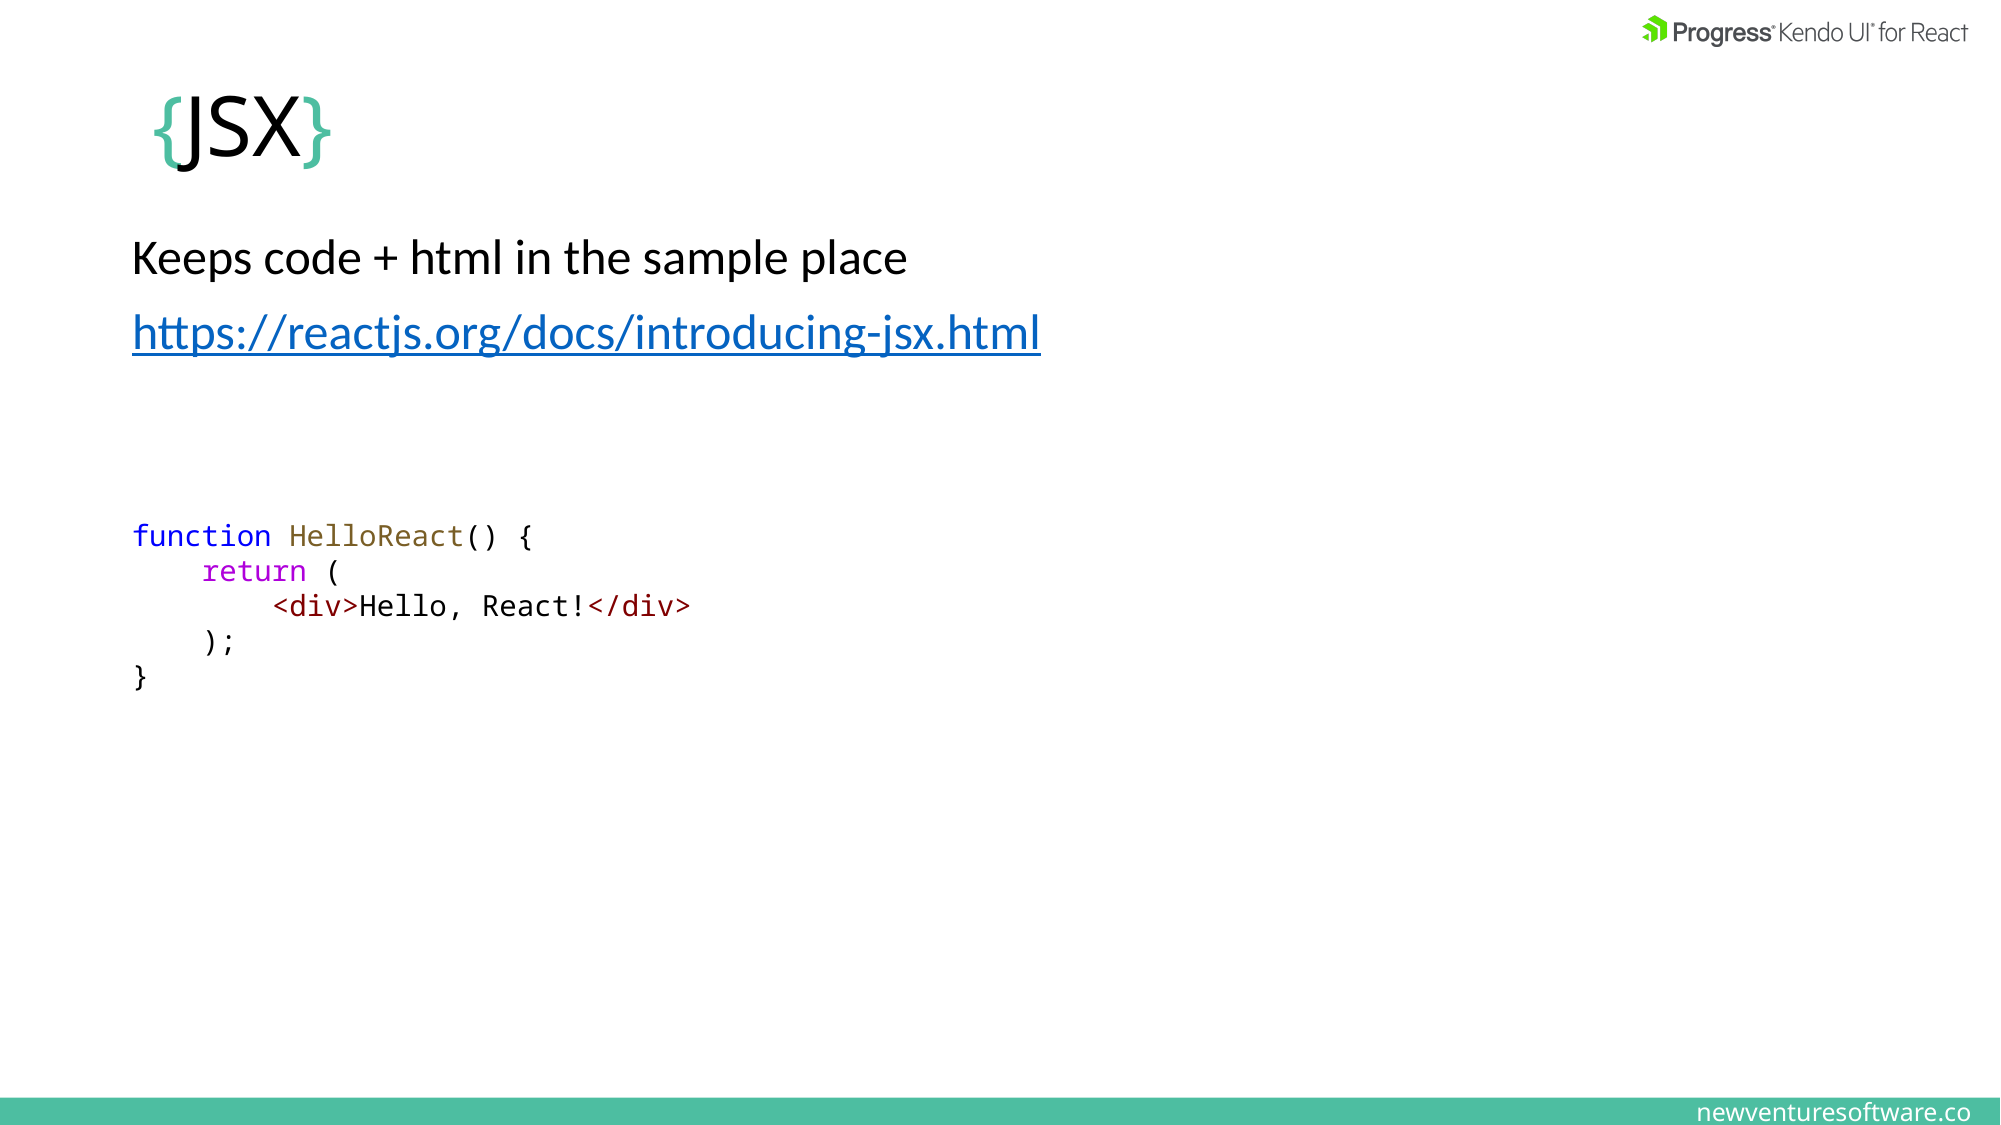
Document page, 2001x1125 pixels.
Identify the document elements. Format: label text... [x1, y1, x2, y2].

title {JSX} [137, 59, 1863, 200]
list Keeps code + html in the sample place https://reactjs.org/docs/introducing-jsx.html [117, 223, 1870, 466]
text_box function HelloReact() { return ( <div>Hello, React!</div> ); } [117, 510, 1118, 700]
picture [1642, 15, 1991, 47]
